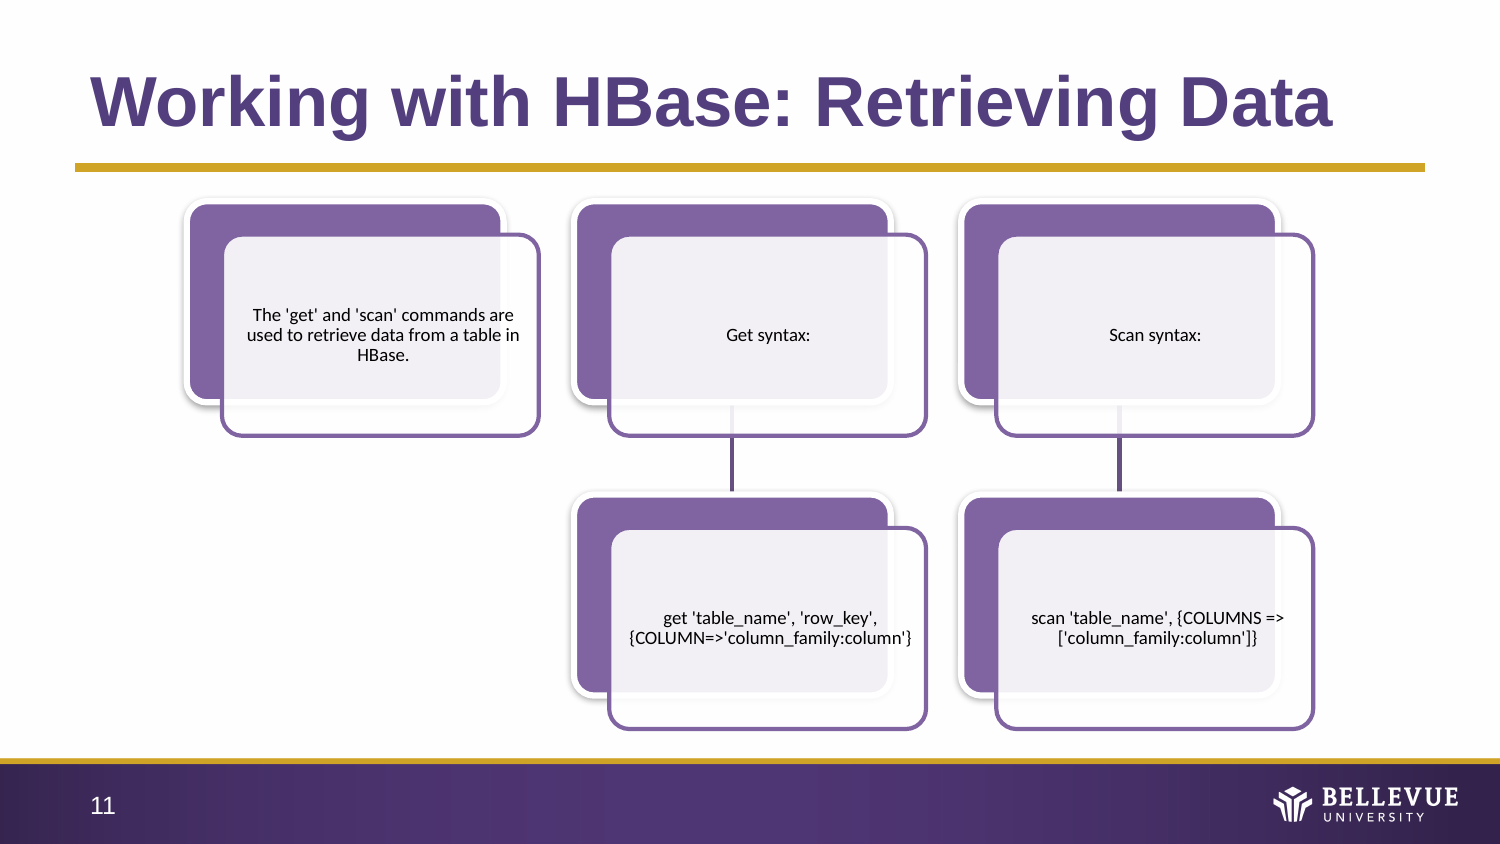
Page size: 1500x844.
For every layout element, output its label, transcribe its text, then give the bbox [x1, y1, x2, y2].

title Working with HBase: Retrieving Data [75, 30, 1425, 150]
picture [0, 0, 1500, 844]
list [74, 200, 1426, 730]
